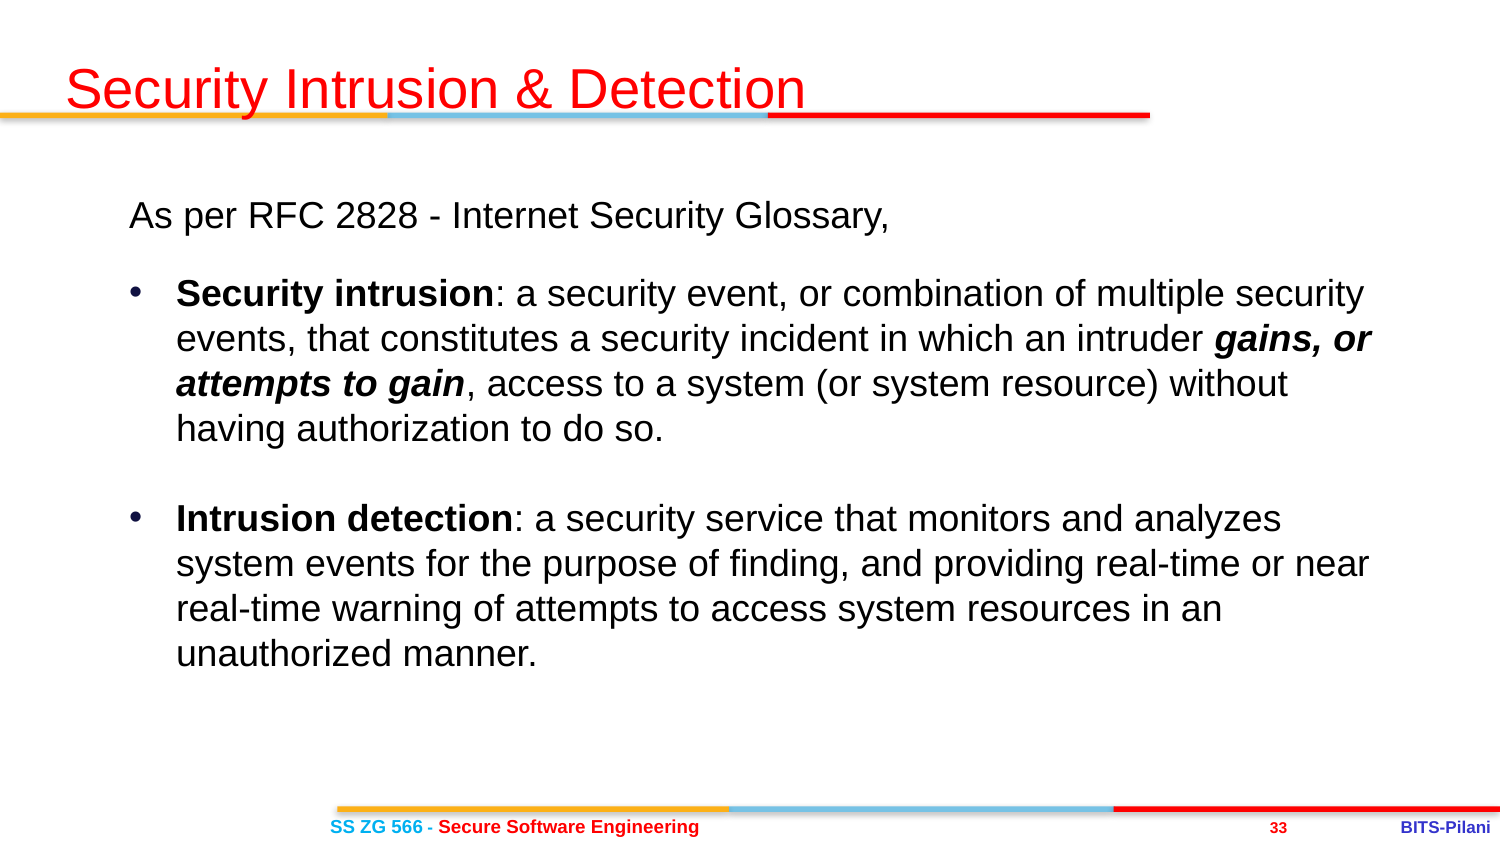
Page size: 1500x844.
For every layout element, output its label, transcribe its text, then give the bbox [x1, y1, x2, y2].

list Security Intrusion & Detection [50, 35, 1136, 148]
list As per RFC 2828 - Internet Security Glossary, Security intrusion: a security event, or combination of multiple security events, that constitutes a security incident in which an intruder gains, or attempts to gain, access to a system (or system resource) without having authorization to do so. Intrusion detection: a security service that monitors and analyzes system events for the purpose of finding, and providing real-time or near real-time warning of attempts to access system resources in an unauthorized manner. [114, 183, 1400, 741]
